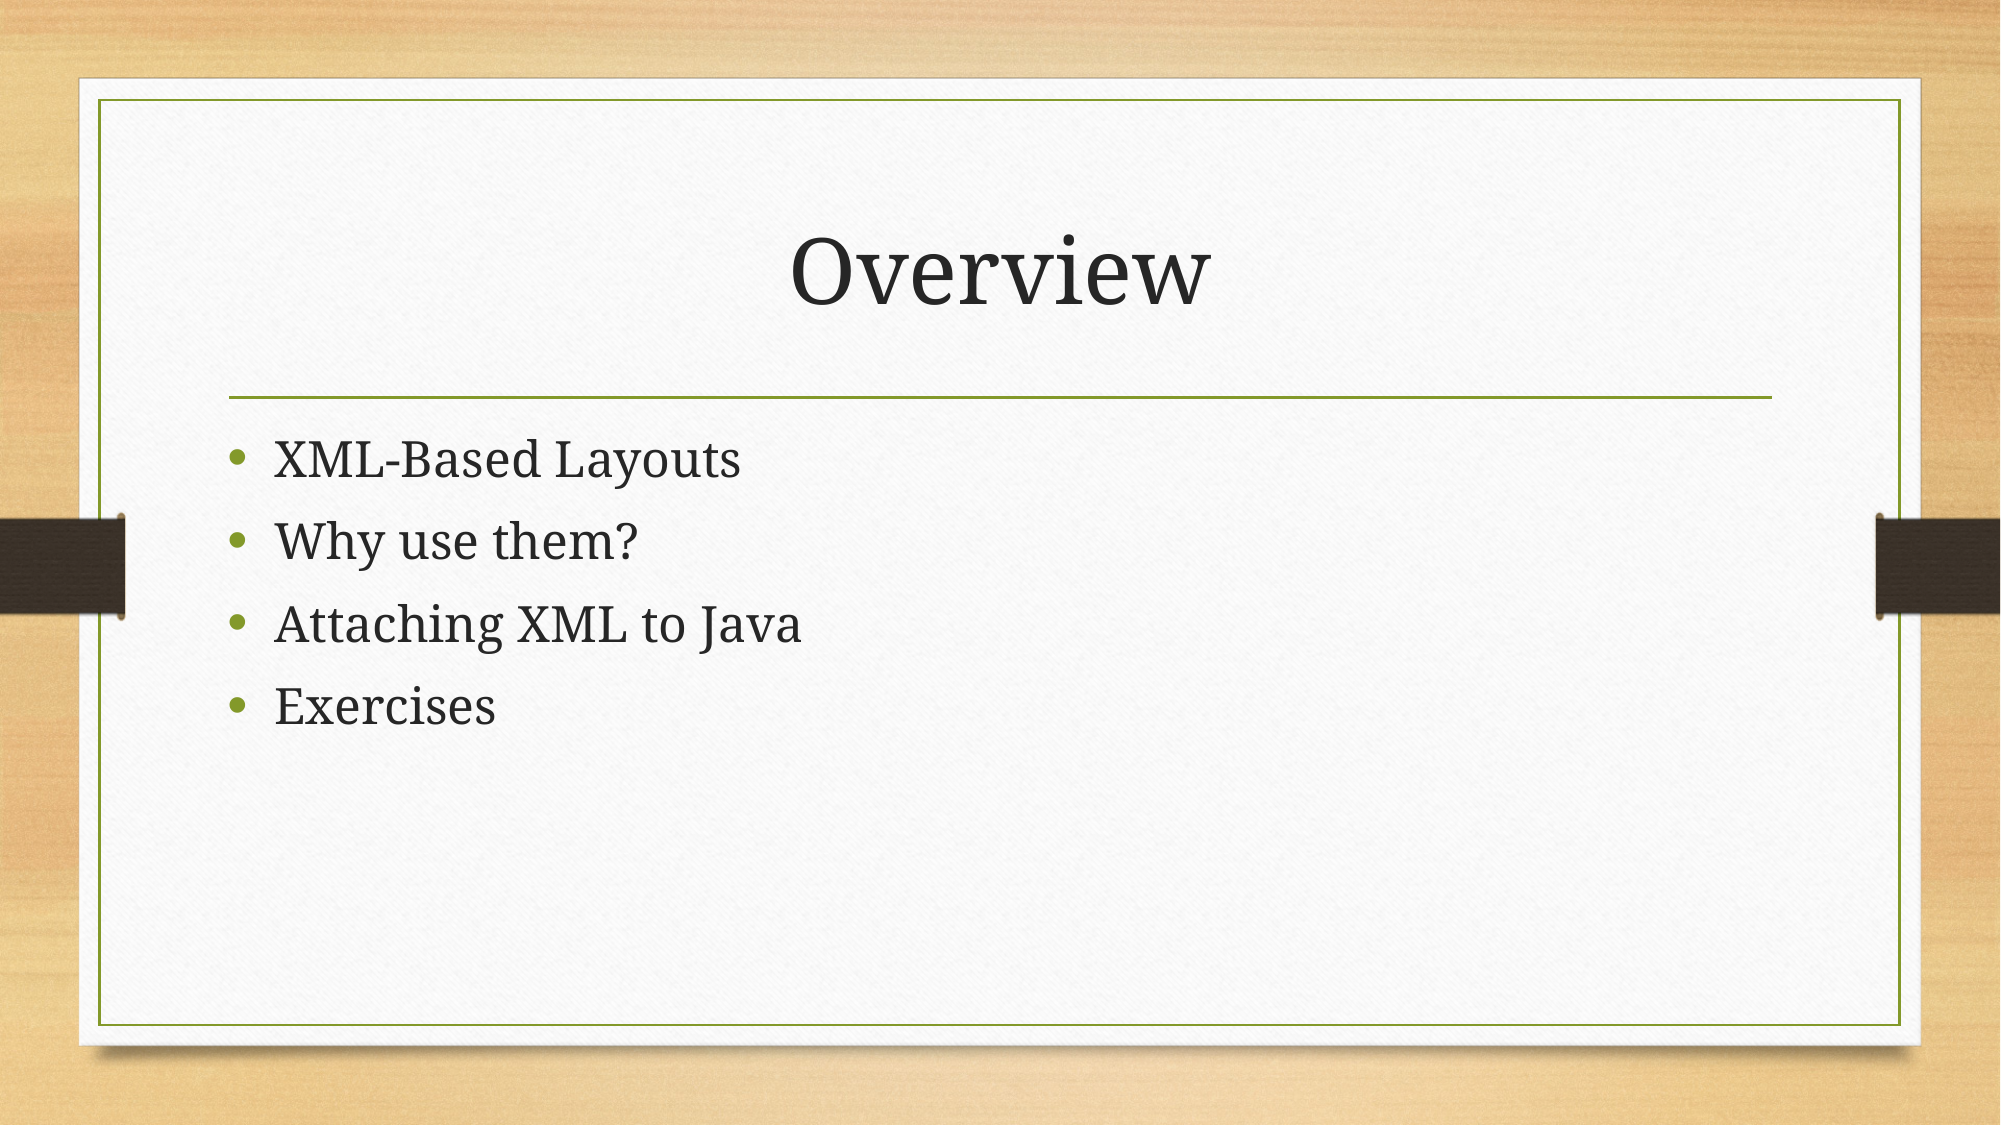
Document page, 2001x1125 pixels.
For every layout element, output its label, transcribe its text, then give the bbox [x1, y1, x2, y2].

list XML-Based Layouts Why use them? Attaching XML to Java Exercises [212, 419, 1788, 964]
picture [0, 0, 2001, 1125]
title Overview [212, 161, 1788, 375]
